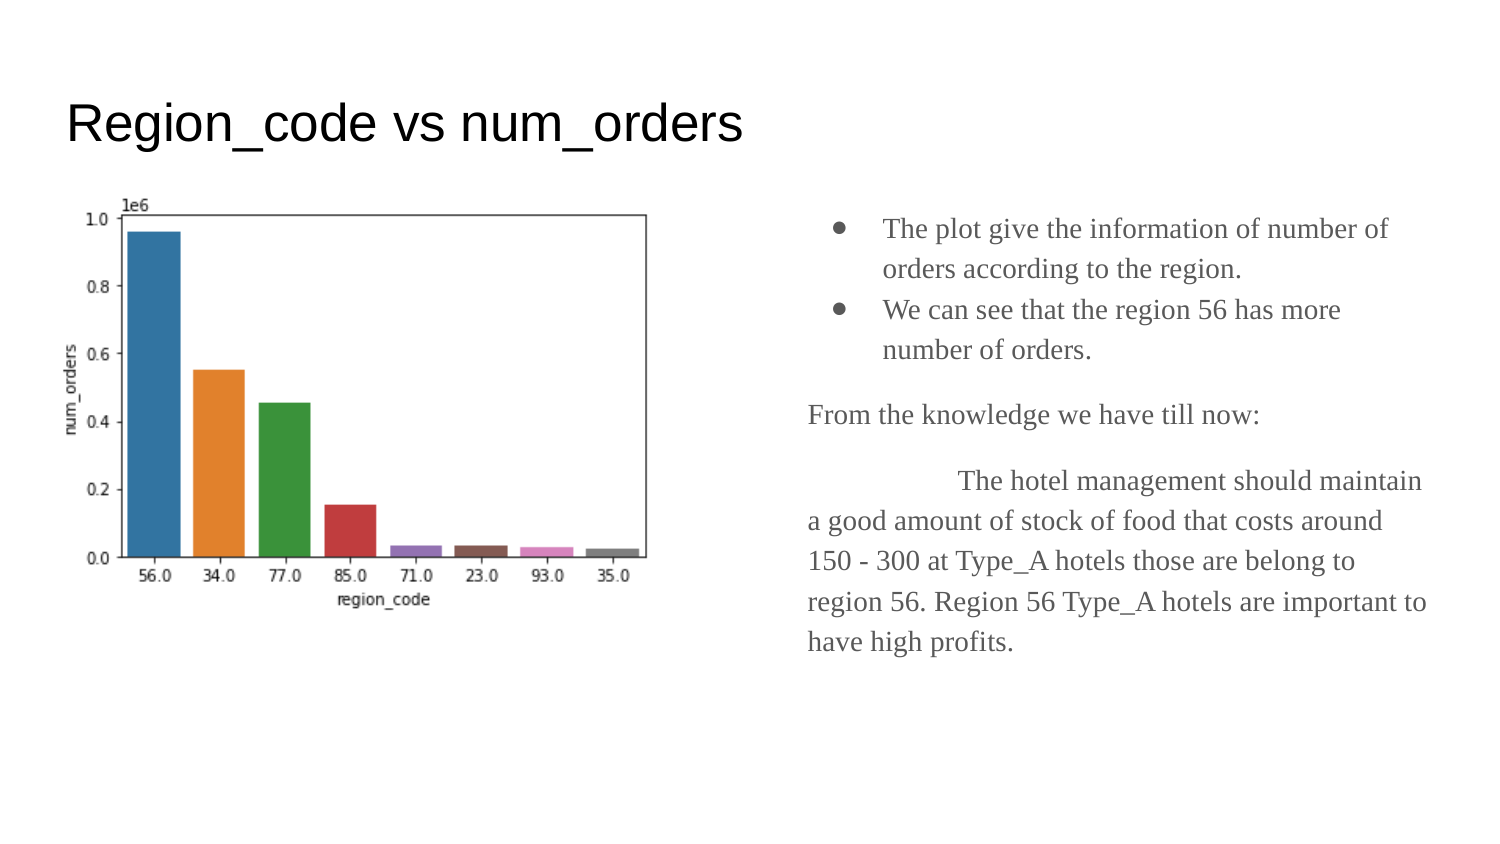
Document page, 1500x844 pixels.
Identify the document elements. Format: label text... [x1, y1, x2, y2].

title Region_code vs num_orders [51, 72, 1449, 167]
list The plot give the information of number of orders according to the region. We can see that the region 56 has more number of orders. From the knowledge we have till now: The hotel management should maintain a good amount of stock of food that costs around 150 - 300 at Type_A hotels those are belong to region 56. Region 56 Type_A hotels are important to have high profits. [792, 189, 1449, 750]
picture [50, 188, 655, 618]
